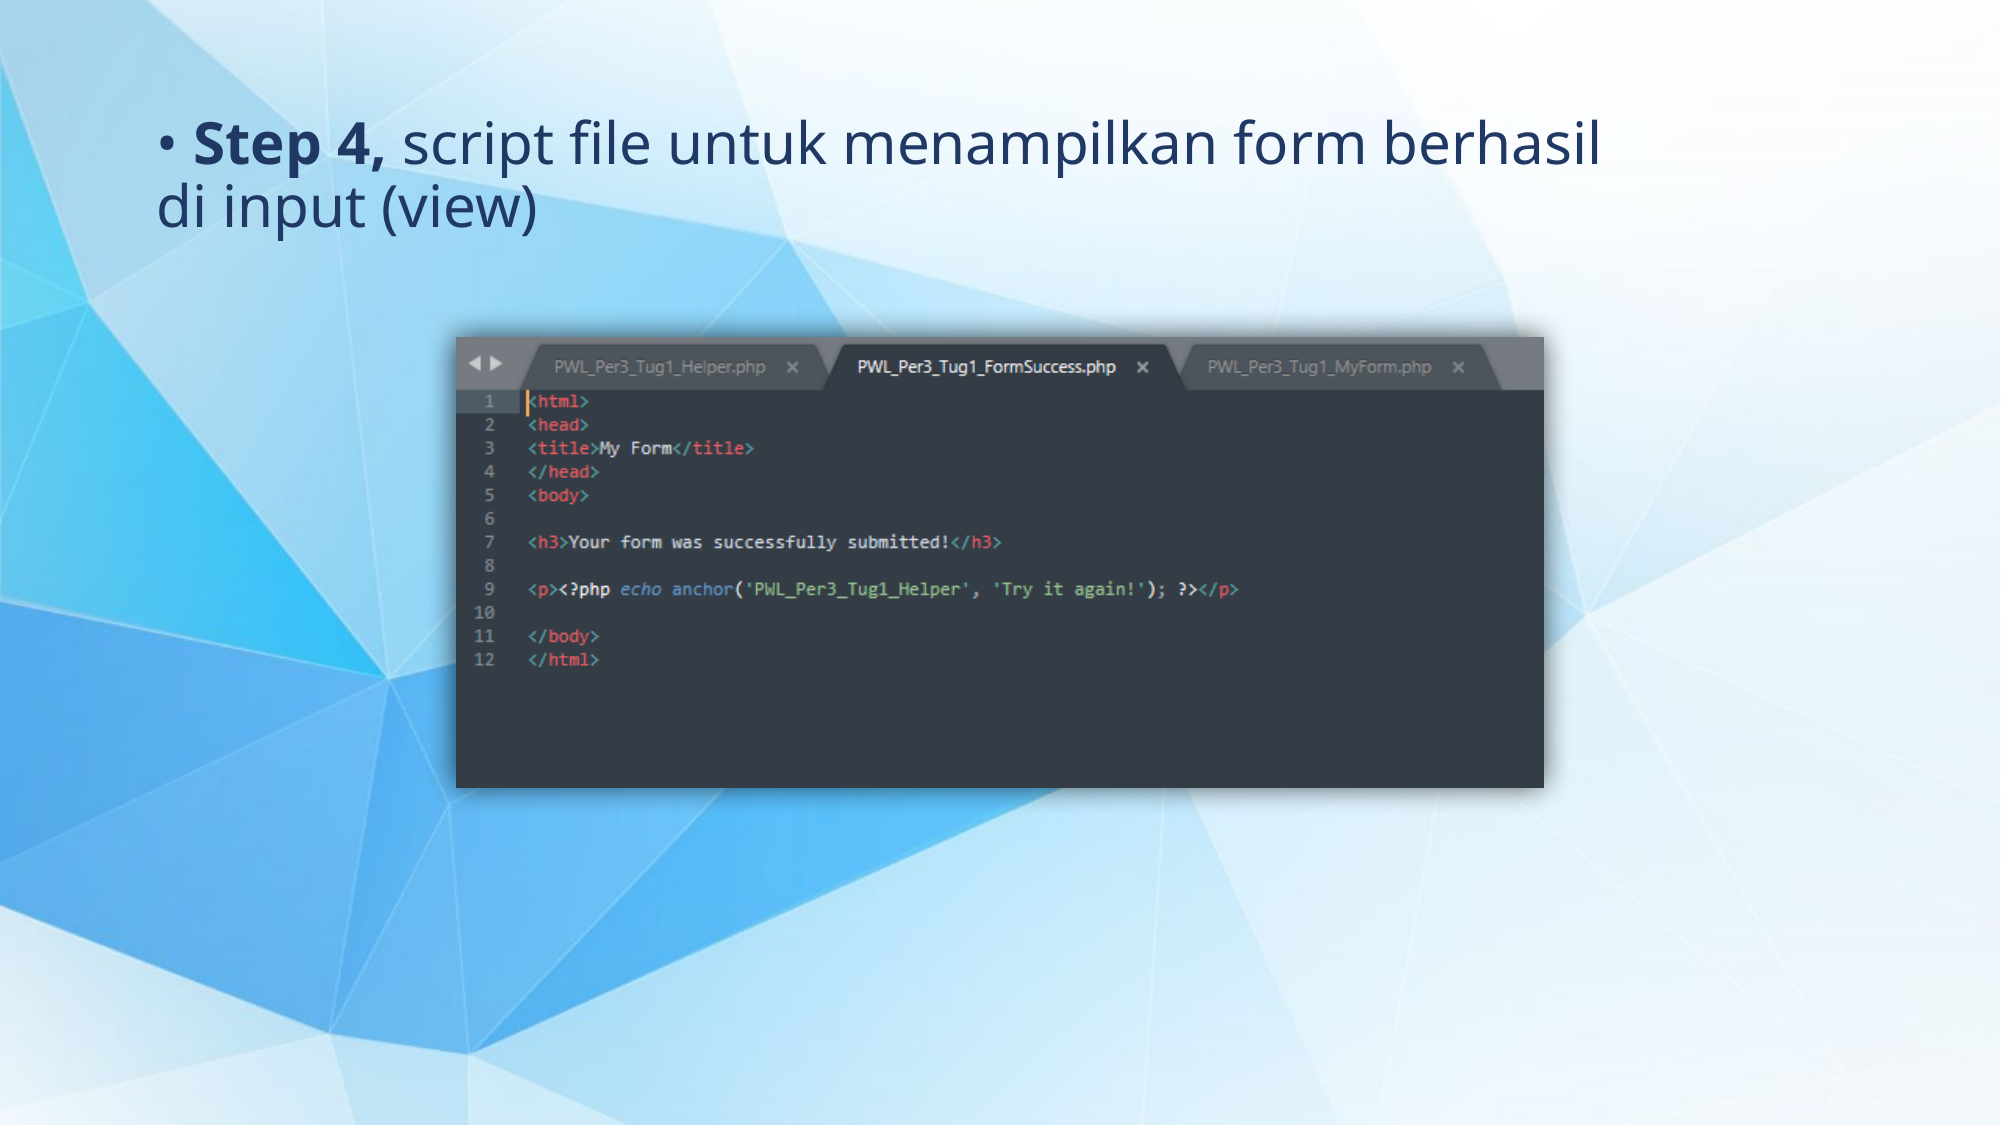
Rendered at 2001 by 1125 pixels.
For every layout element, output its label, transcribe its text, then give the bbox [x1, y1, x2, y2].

list • Step 4, script file untuk menampilkan form berhasil di input (view) [141, 106, 1629, 984]
picture [0, 0, 2001, 1125]
